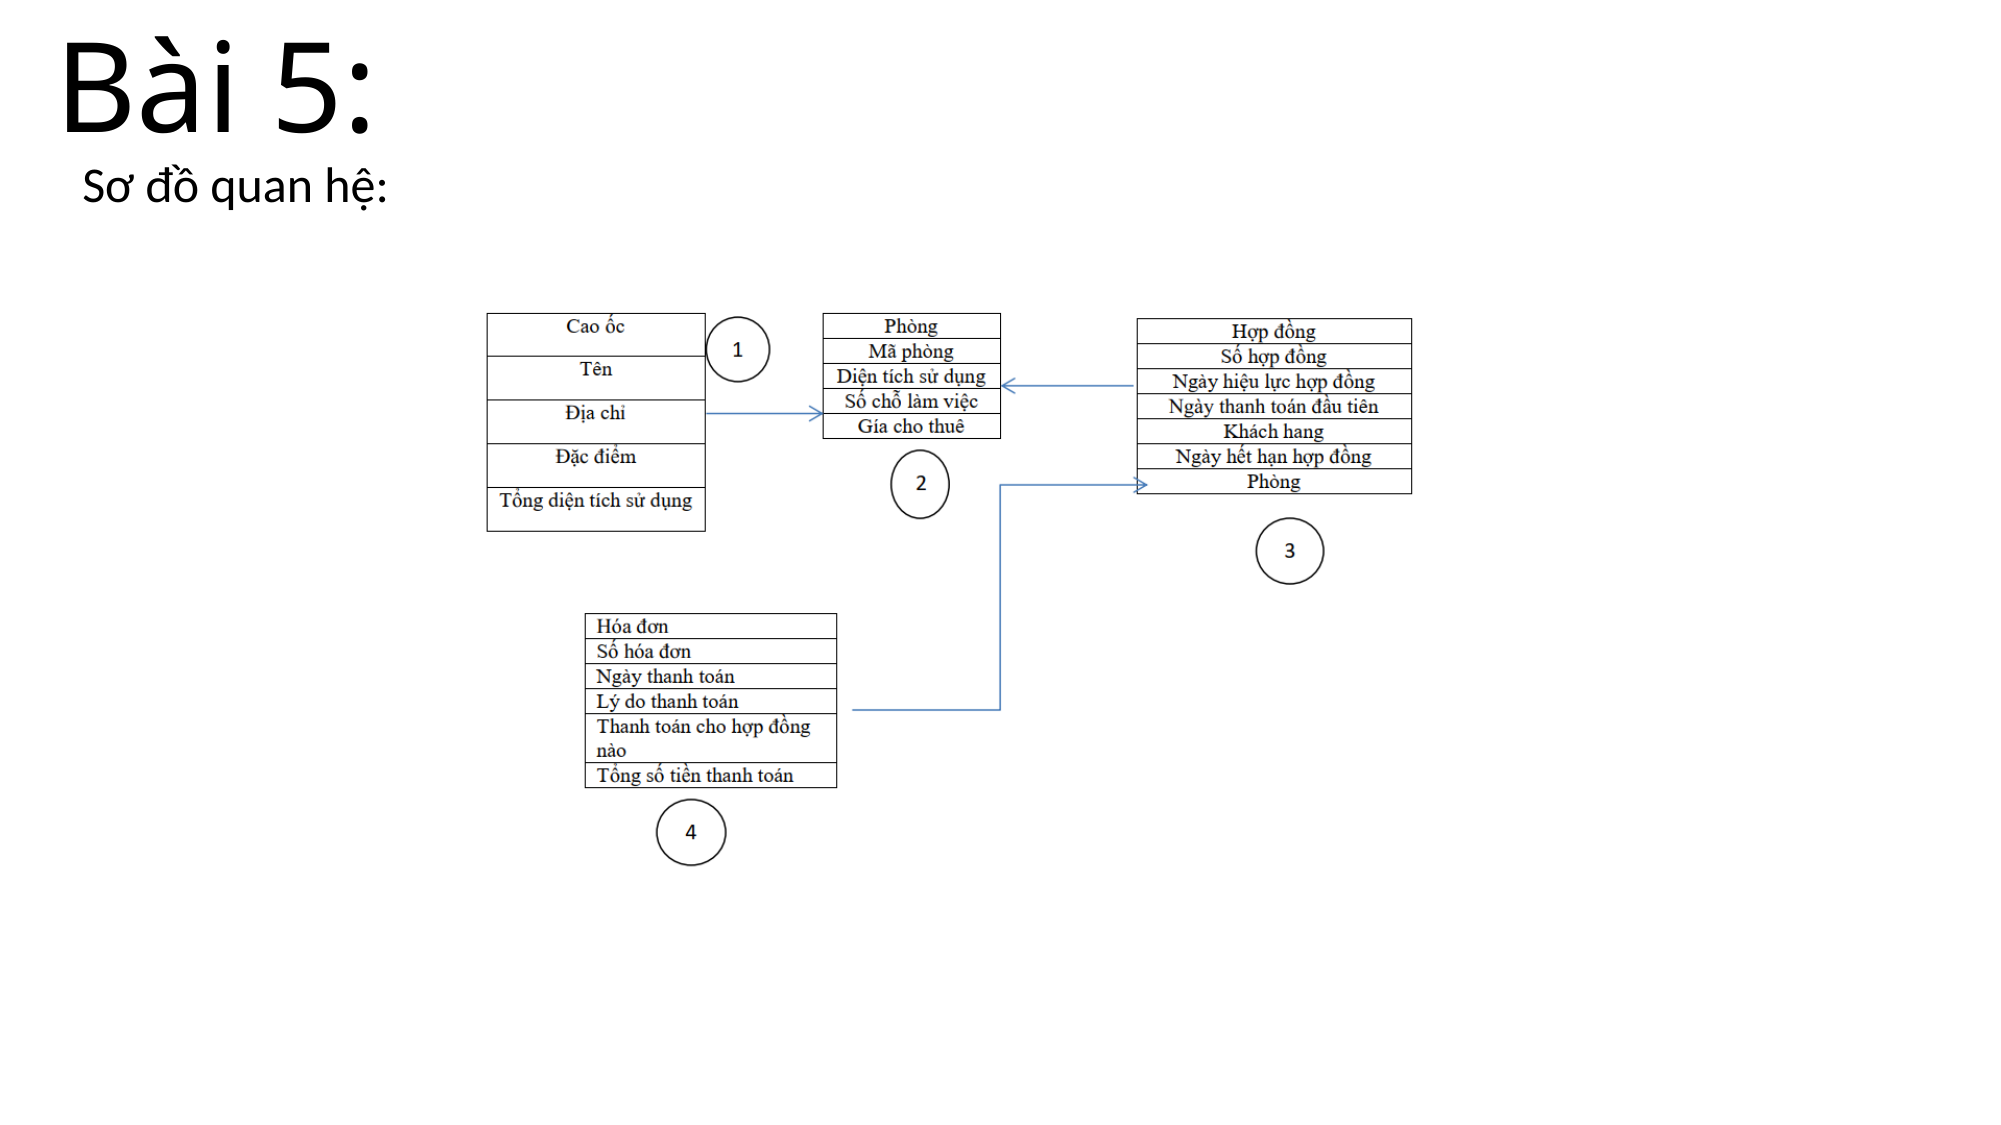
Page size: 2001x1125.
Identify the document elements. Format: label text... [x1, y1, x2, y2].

picture [447, 265, 1503, 907]
title Bài 5: [40, 16, 1541, 168]
subtitle Sơ đồ quan hệ: [67, 151, 1933, 1125]
